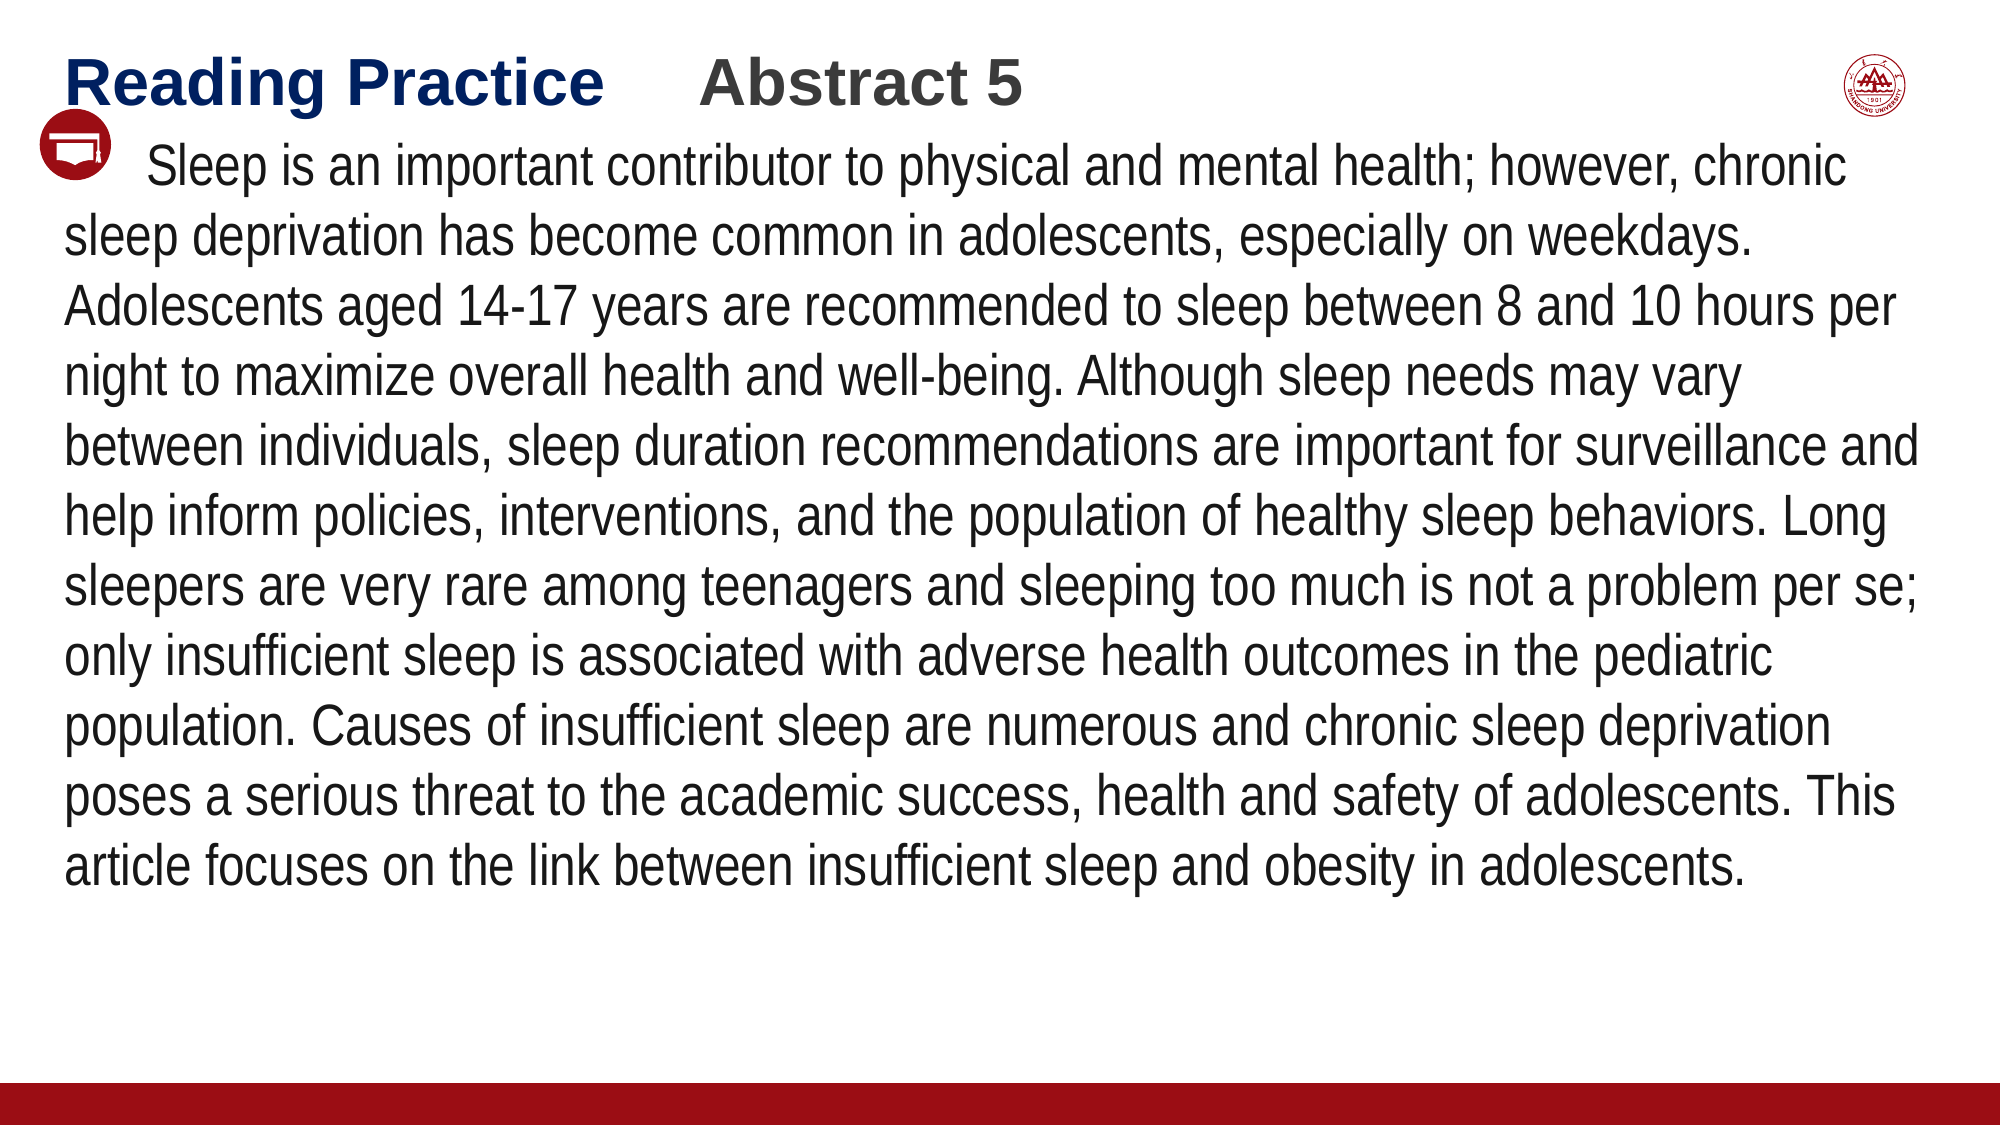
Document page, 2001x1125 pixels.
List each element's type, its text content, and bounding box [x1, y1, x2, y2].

list Reading Practice Abstract 5 Sleep is an important contributor to physical and mental health; however, chronic sleep deprivation has become common in adolescents, especially on weekdays. Adolescents aged 14-17 years are recommended to sleep between 8 and 10 hours per night to maximize overall health and well-being. Although sleep needs may vary between individuals, sleep duration recommendations are important for surveillance and help inform policies, interventions, and the population of healthy sleep behaviors. Long sleepers are very rare among teenagers and sleeping too much is not a problem per se; only insufficient sleep is associated with adverse health outcomes in the pediatric population. Causes of insufficient sleep are numerous and chronic sleep deprivation poses a serious threat to the academic success, health and safety of adolescents. This article focuses on the link between insufficient sleep and obesity in adolescents. [50, 31, 1941, 1017]
